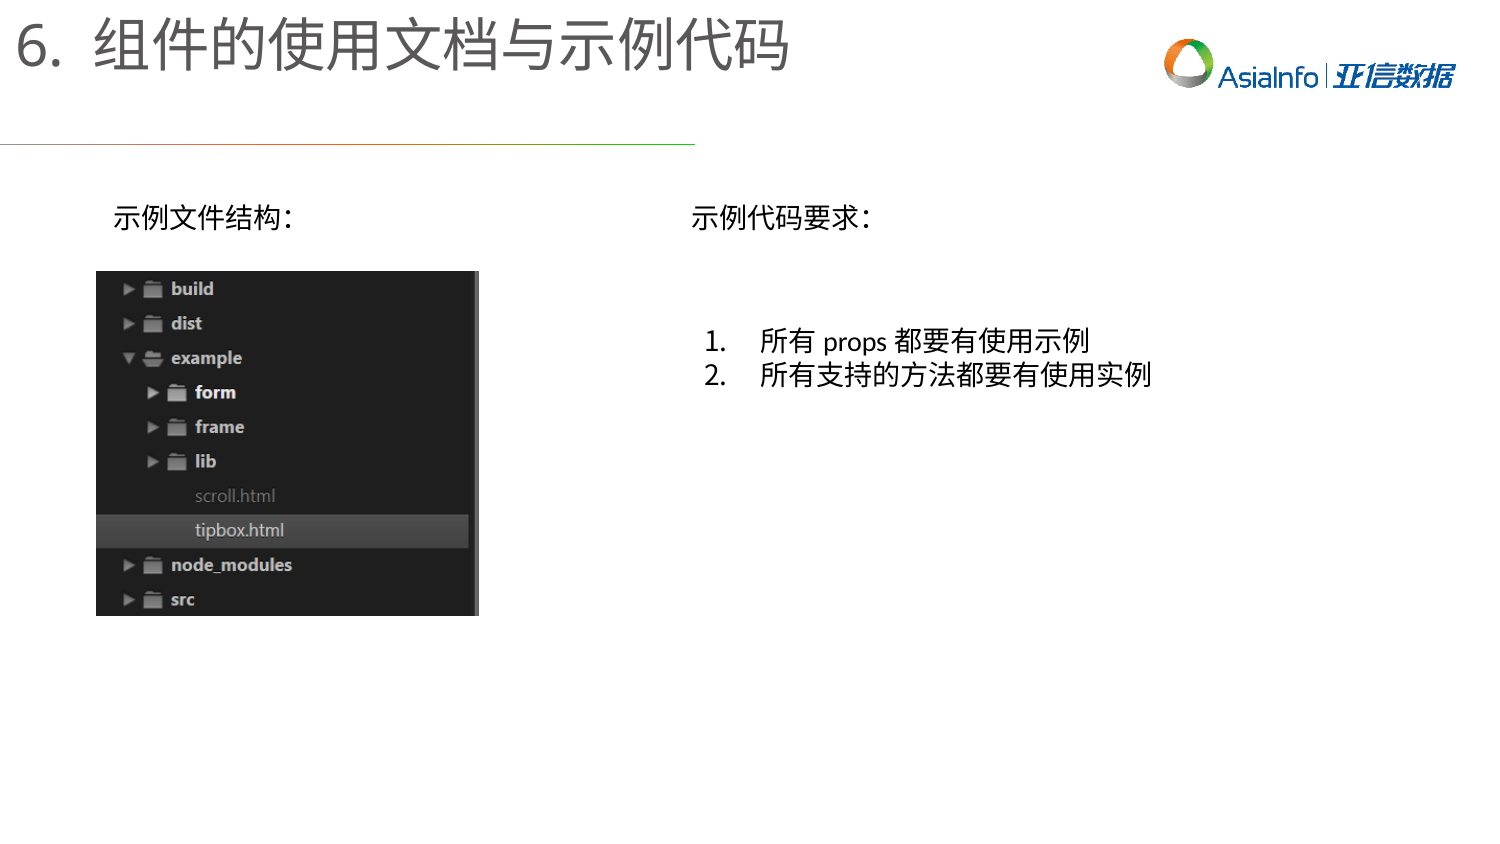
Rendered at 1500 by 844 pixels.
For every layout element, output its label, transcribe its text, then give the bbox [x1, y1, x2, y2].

title 6. 组件的使用文档与示例代码 [0, 8, 1350, 115]
text_box 所有props都要有使用示例 所有支持的方法都要有使用实例 [689, 316, 1168, 433]
text_box 示例代码要求： [676, 193, 903, 242]
text_box 示例文件结构： [98, 193, 325, 242]
picture [0, 0, 1500, 844]
